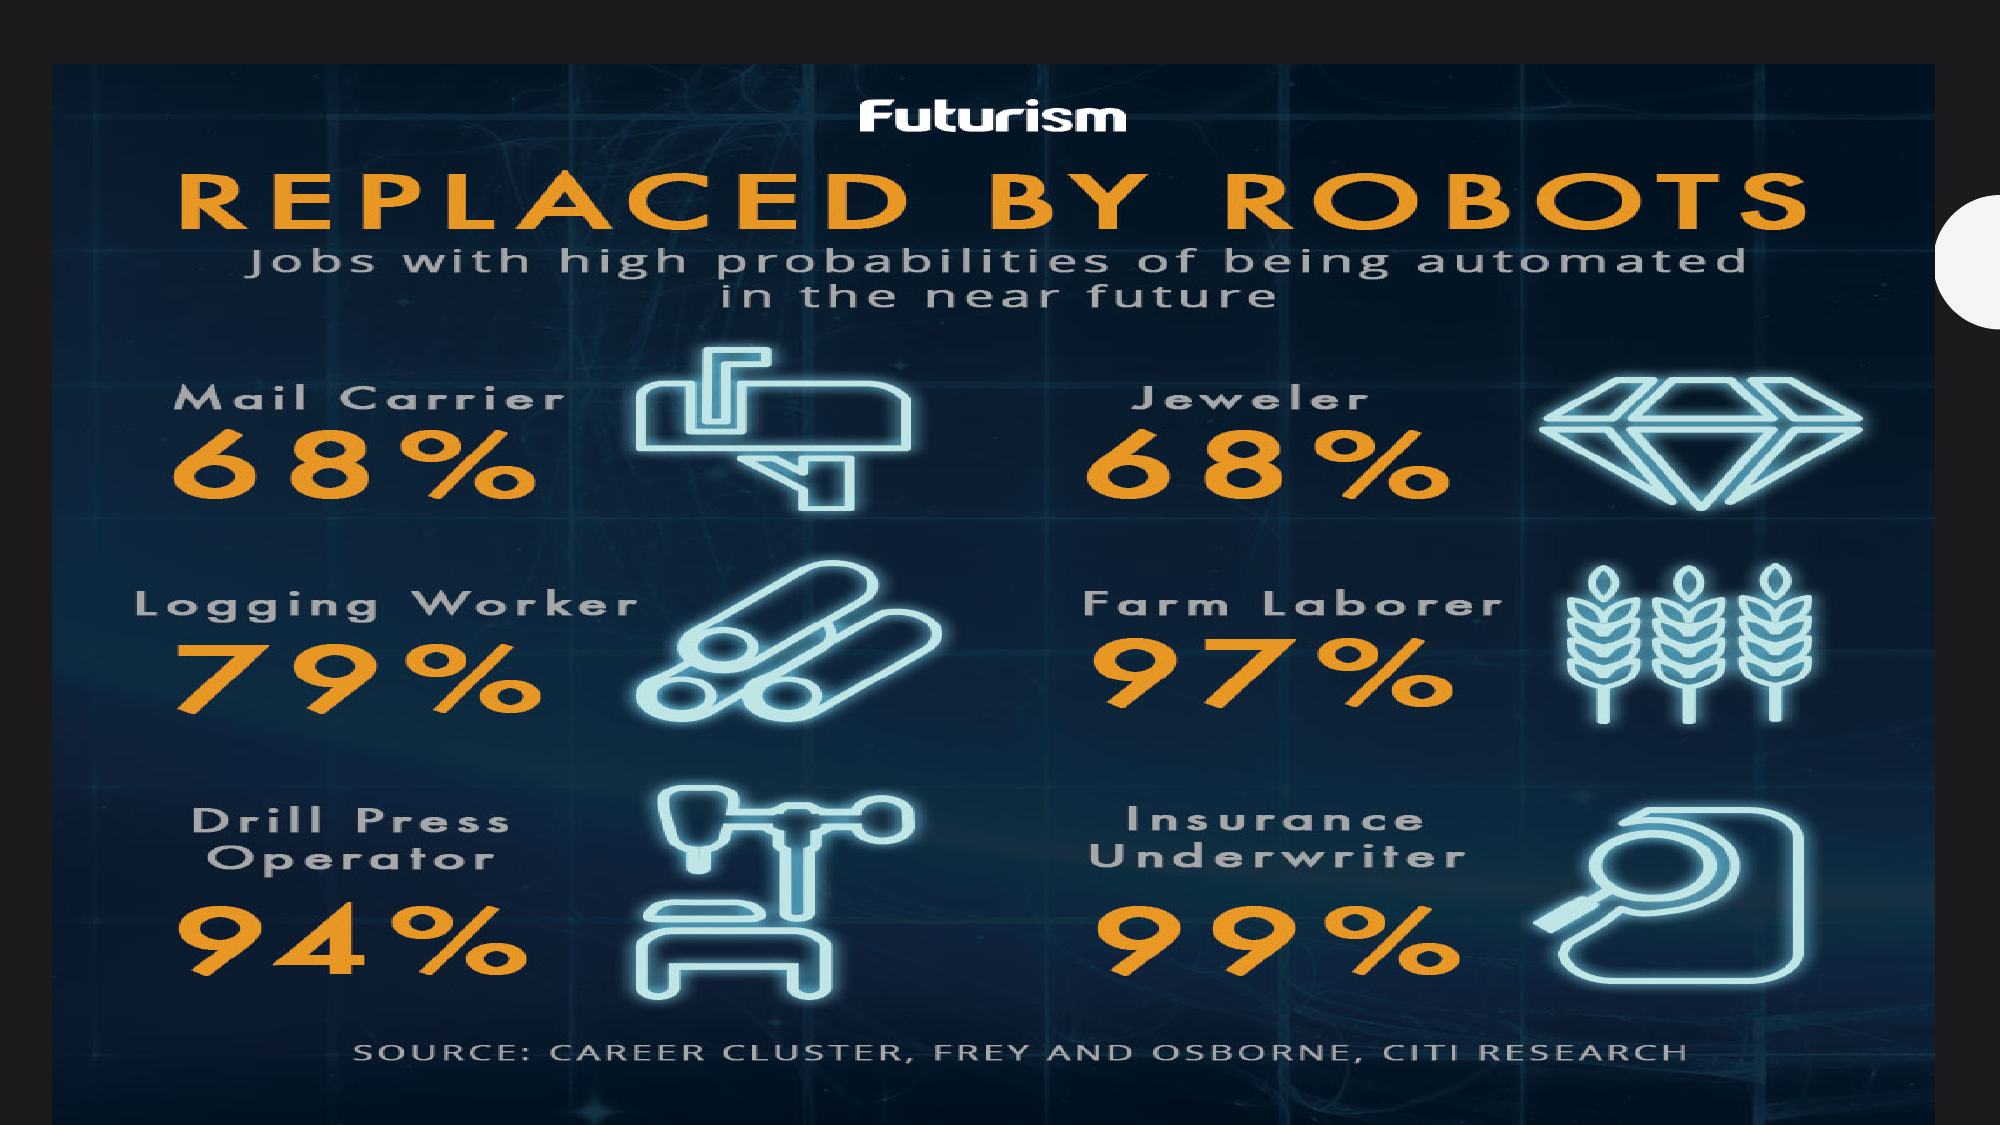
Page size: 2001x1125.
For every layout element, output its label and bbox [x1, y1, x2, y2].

picture [52, 64, 1935, 1125]
